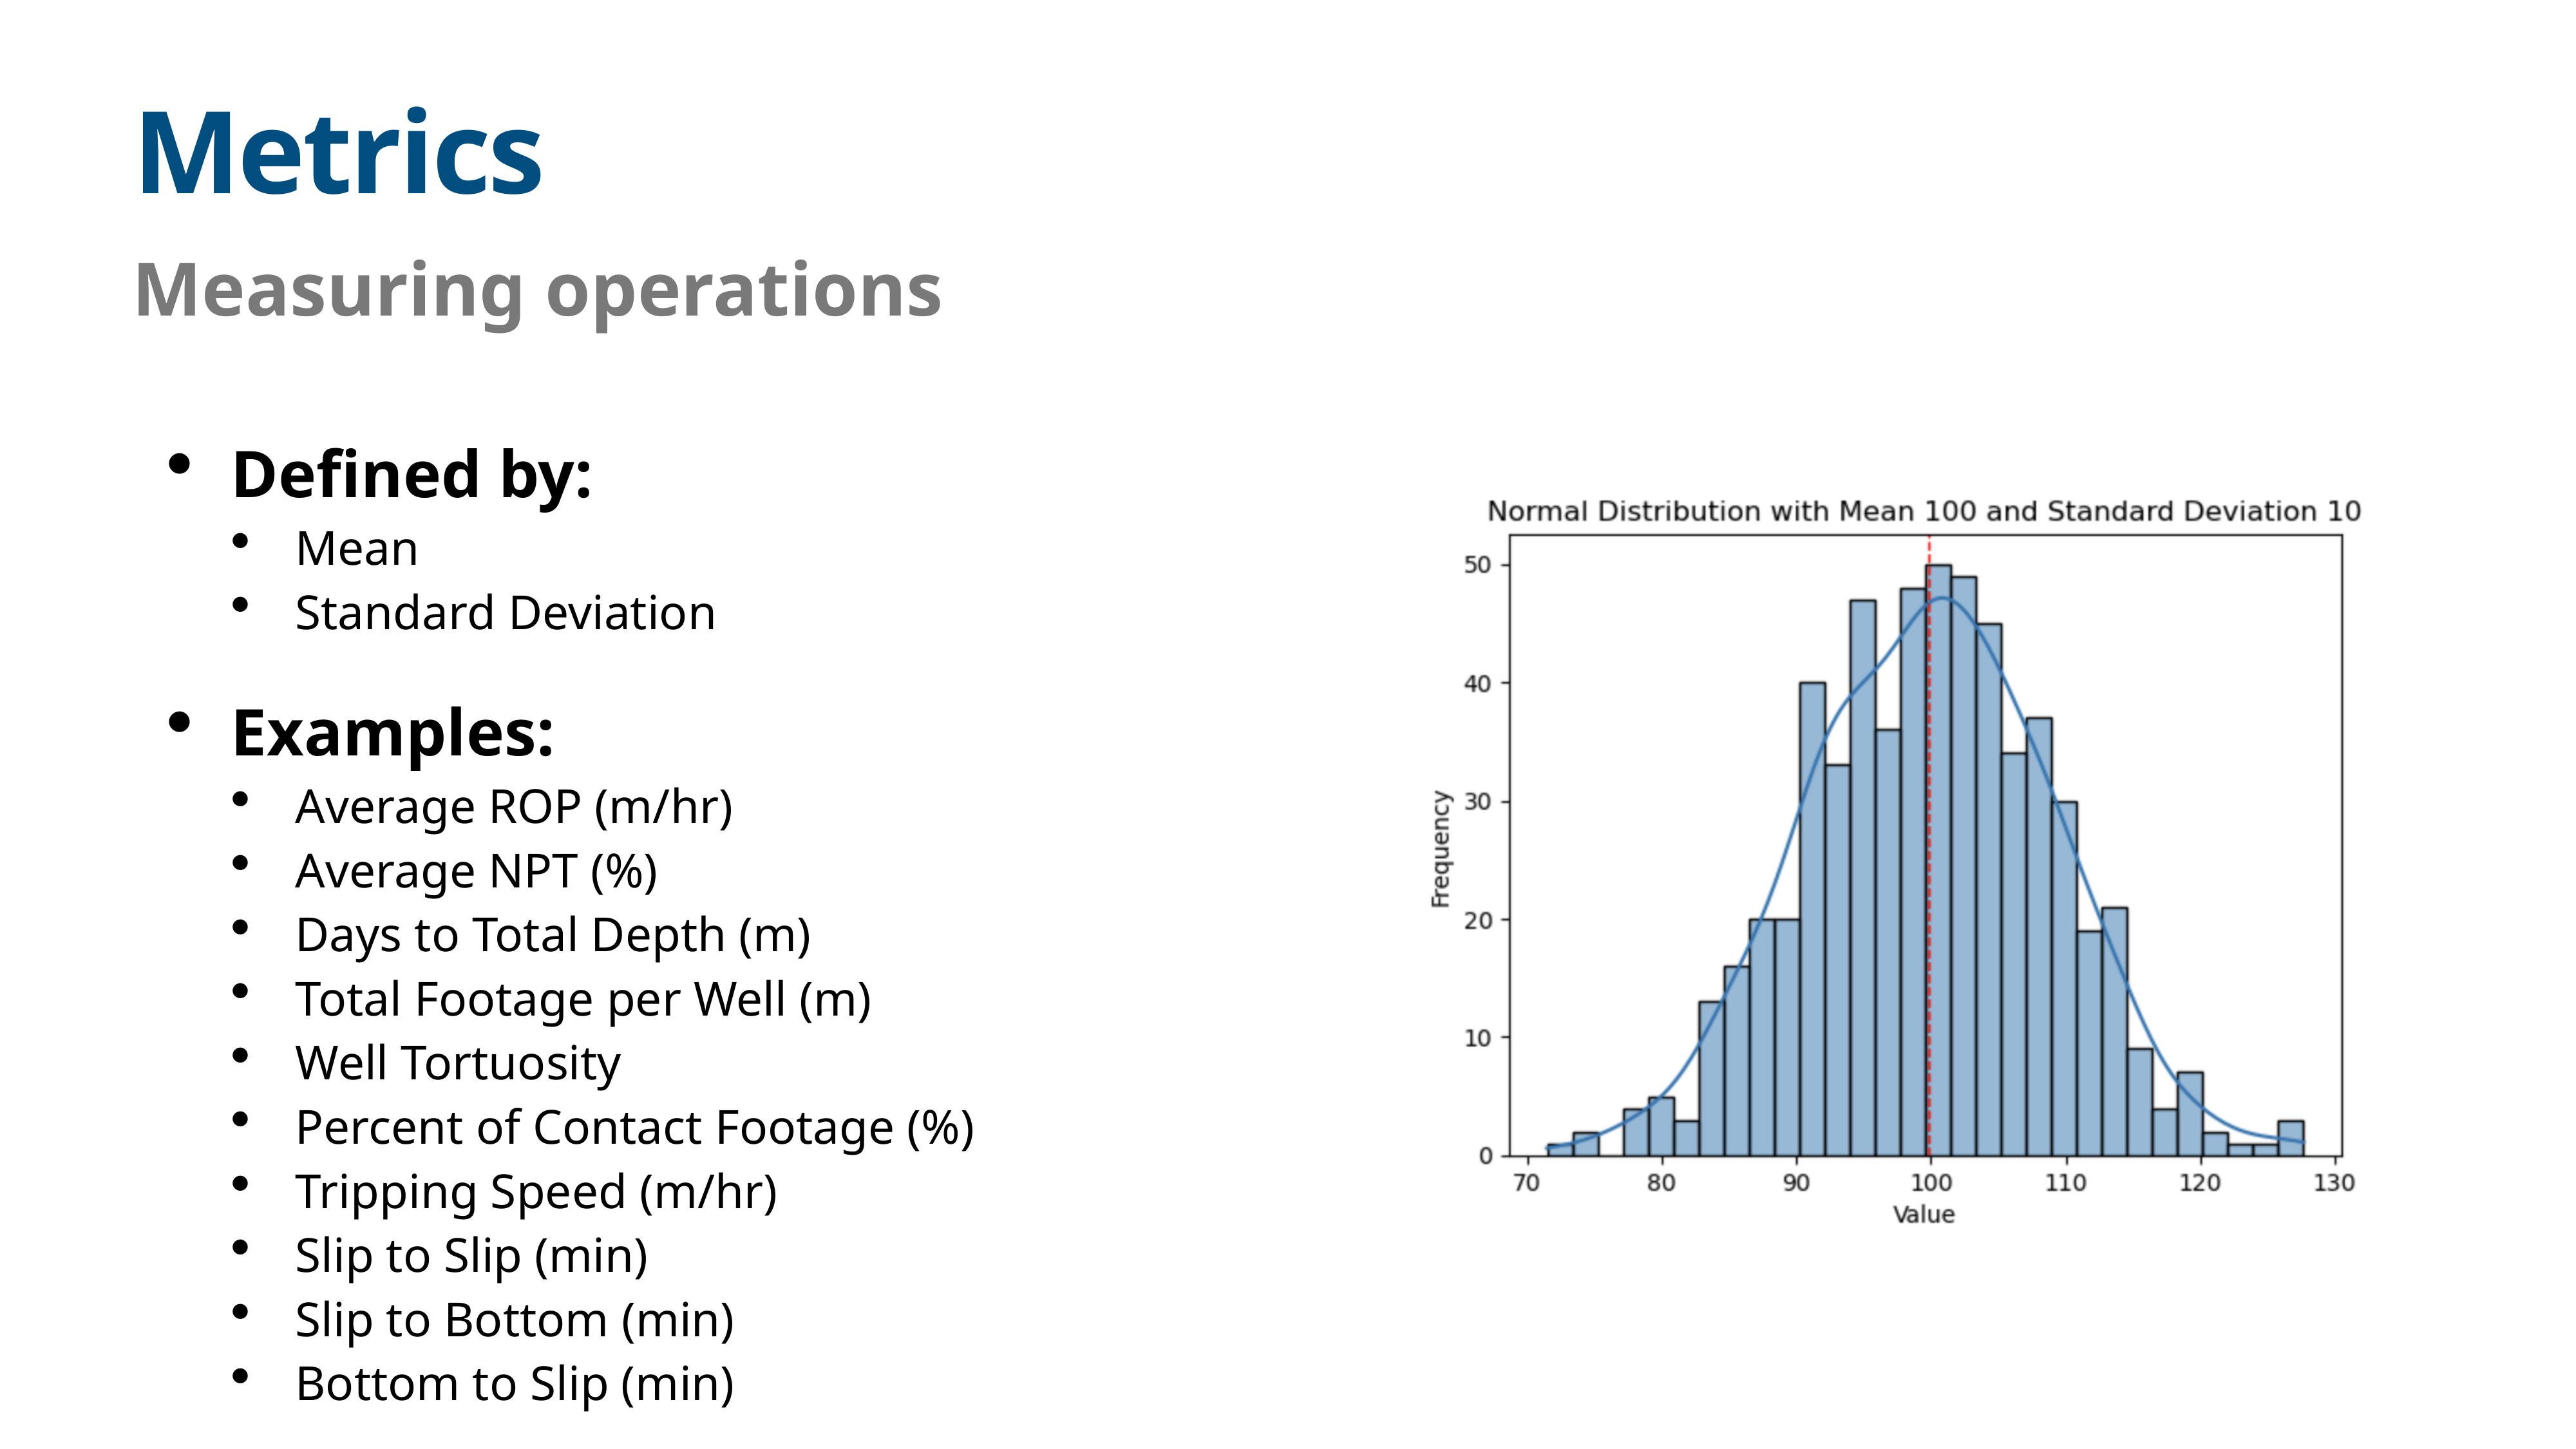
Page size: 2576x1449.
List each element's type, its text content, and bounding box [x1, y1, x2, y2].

list Defined by: Mean Standard Deviation Examples: Average ROP (m/hr) Average NPT (%) Days to Total Depth (m) Total Footage per Well (m) Well Tortuosity Percent of Contact Footage (%) Tripping Speed (m/hr) Slip to Slip (min) Slip to Bottom (min) Bottom to Slip (min) [160, 436, 2483, 1446]
title Metrics [127, 100, 2449, 237]
text_box Measuring operations [127, 237, 2449, 336]
picture [1417, 486, 2383, 1226]
